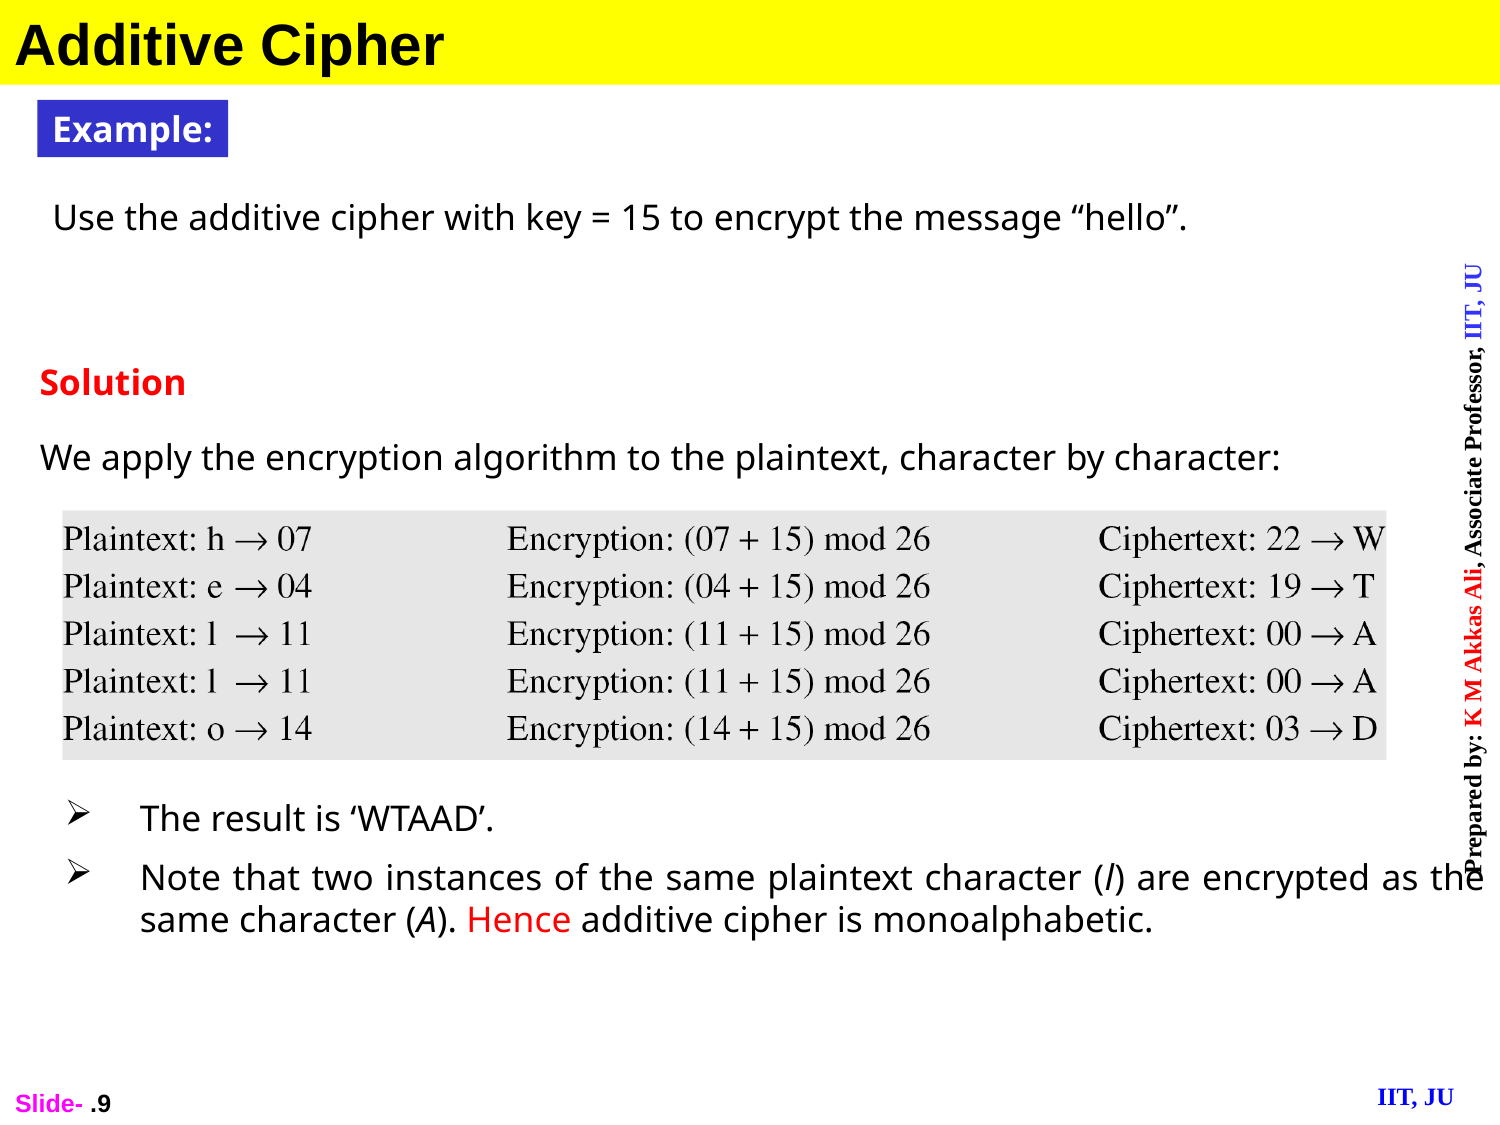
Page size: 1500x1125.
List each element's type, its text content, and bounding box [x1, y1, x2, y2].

text_box Example: [37, 99, 229, 158]
text_box We apply the encryption algorithm to the plaintext, character by character: [24, 428, 1475, 486]
text_box Solution [24, 352, 1375, 410]
text_box The result is ‘WTAAD’. Note that two instances of the same plaintext character (l) are encrypted as the same character (A). Hence additive cipher is monoalphabetic. [50, 788, 1500, 948]
text_box Use the additive cipher with key = 15 to encrypt the message “hello”. [37, 187, 1488, 246]
picture [62, 499, 1387, 771]
slide_number Slide- .9 [0, 1049, 313, 1125]
text_box Additive Cipher [0, 0, 1500, 85]
